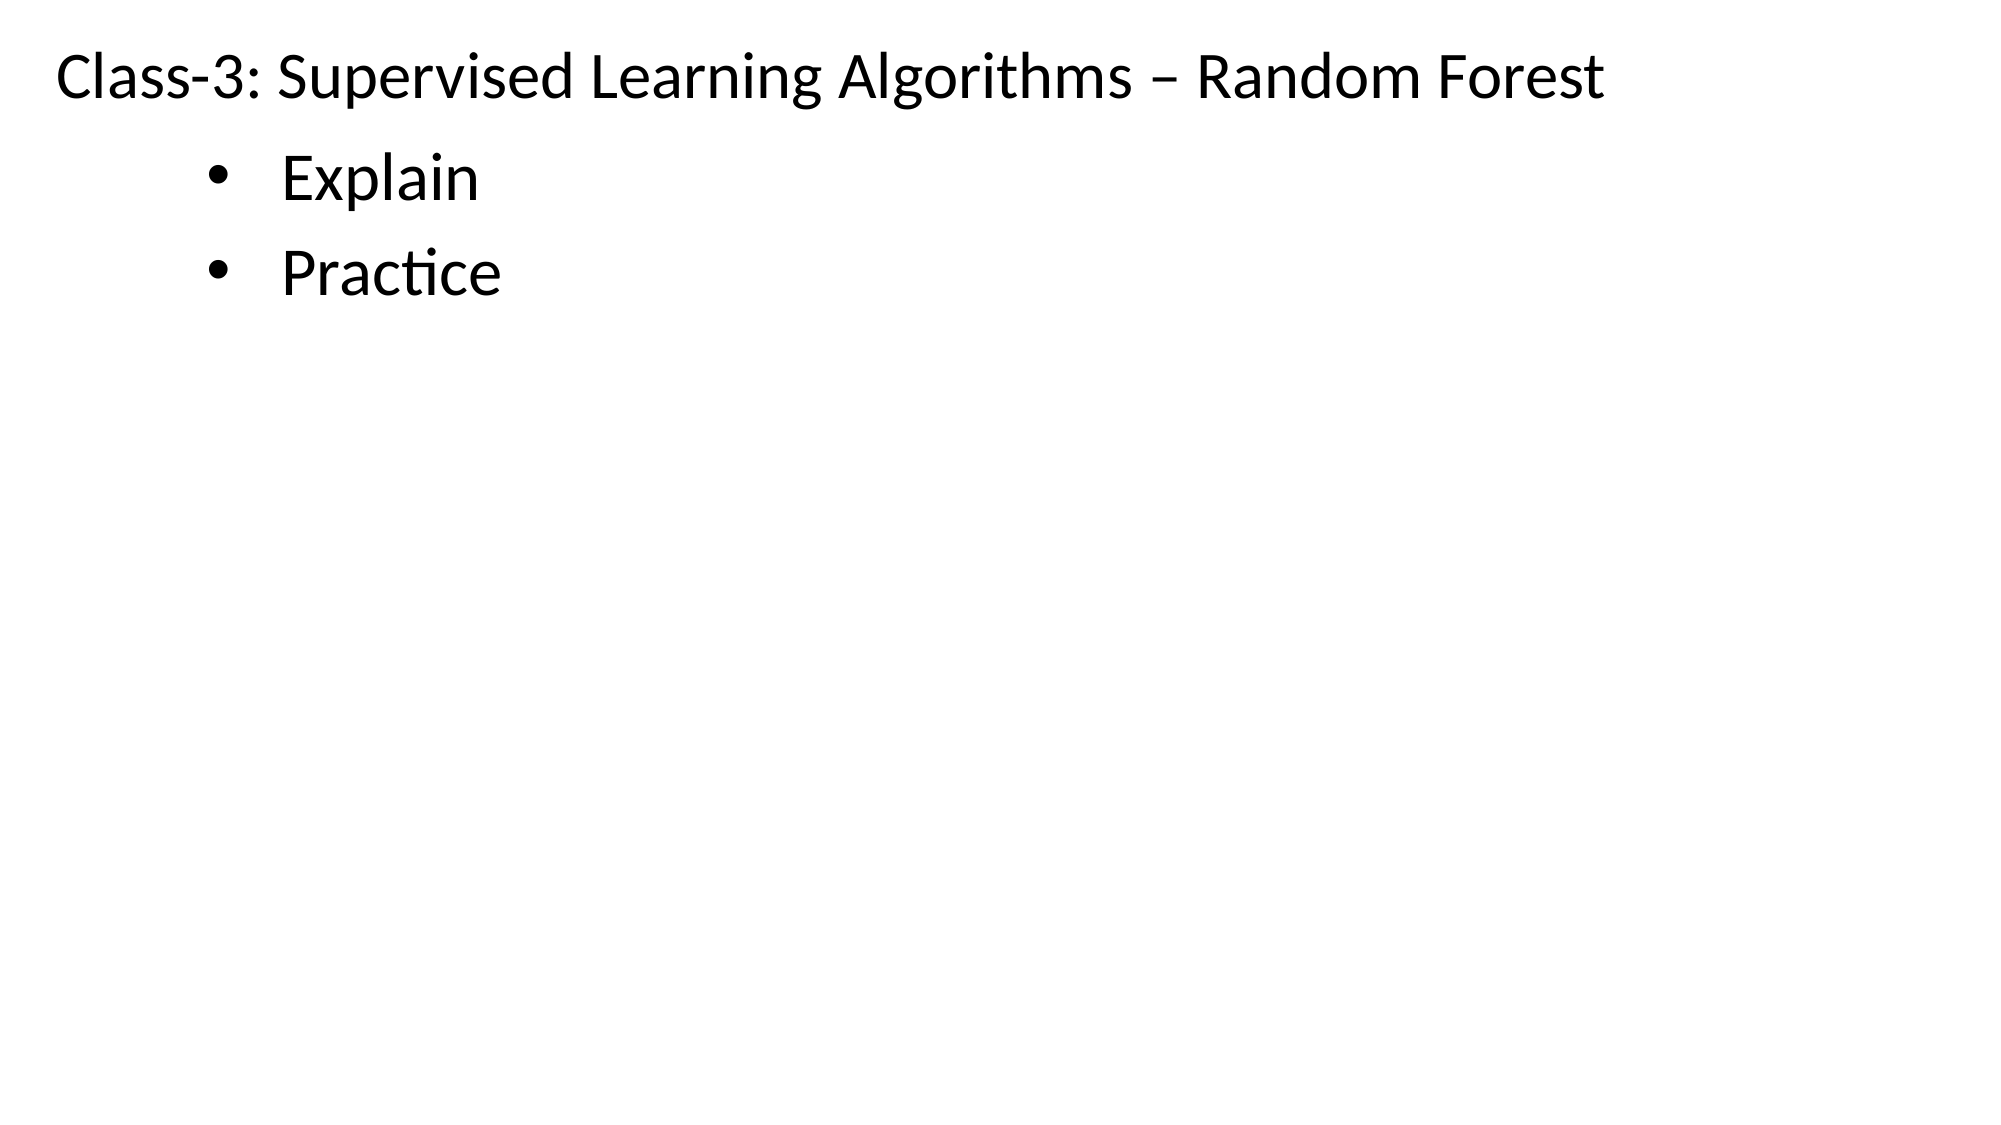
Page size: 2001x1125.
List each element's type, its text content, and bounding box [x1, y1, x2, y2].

text_box Class-3: Supervised Learning Algorithms – Random Forest [41, 24, 1842, 119]
subtitle Explain Practice [191, 133, 1692, 1036]
